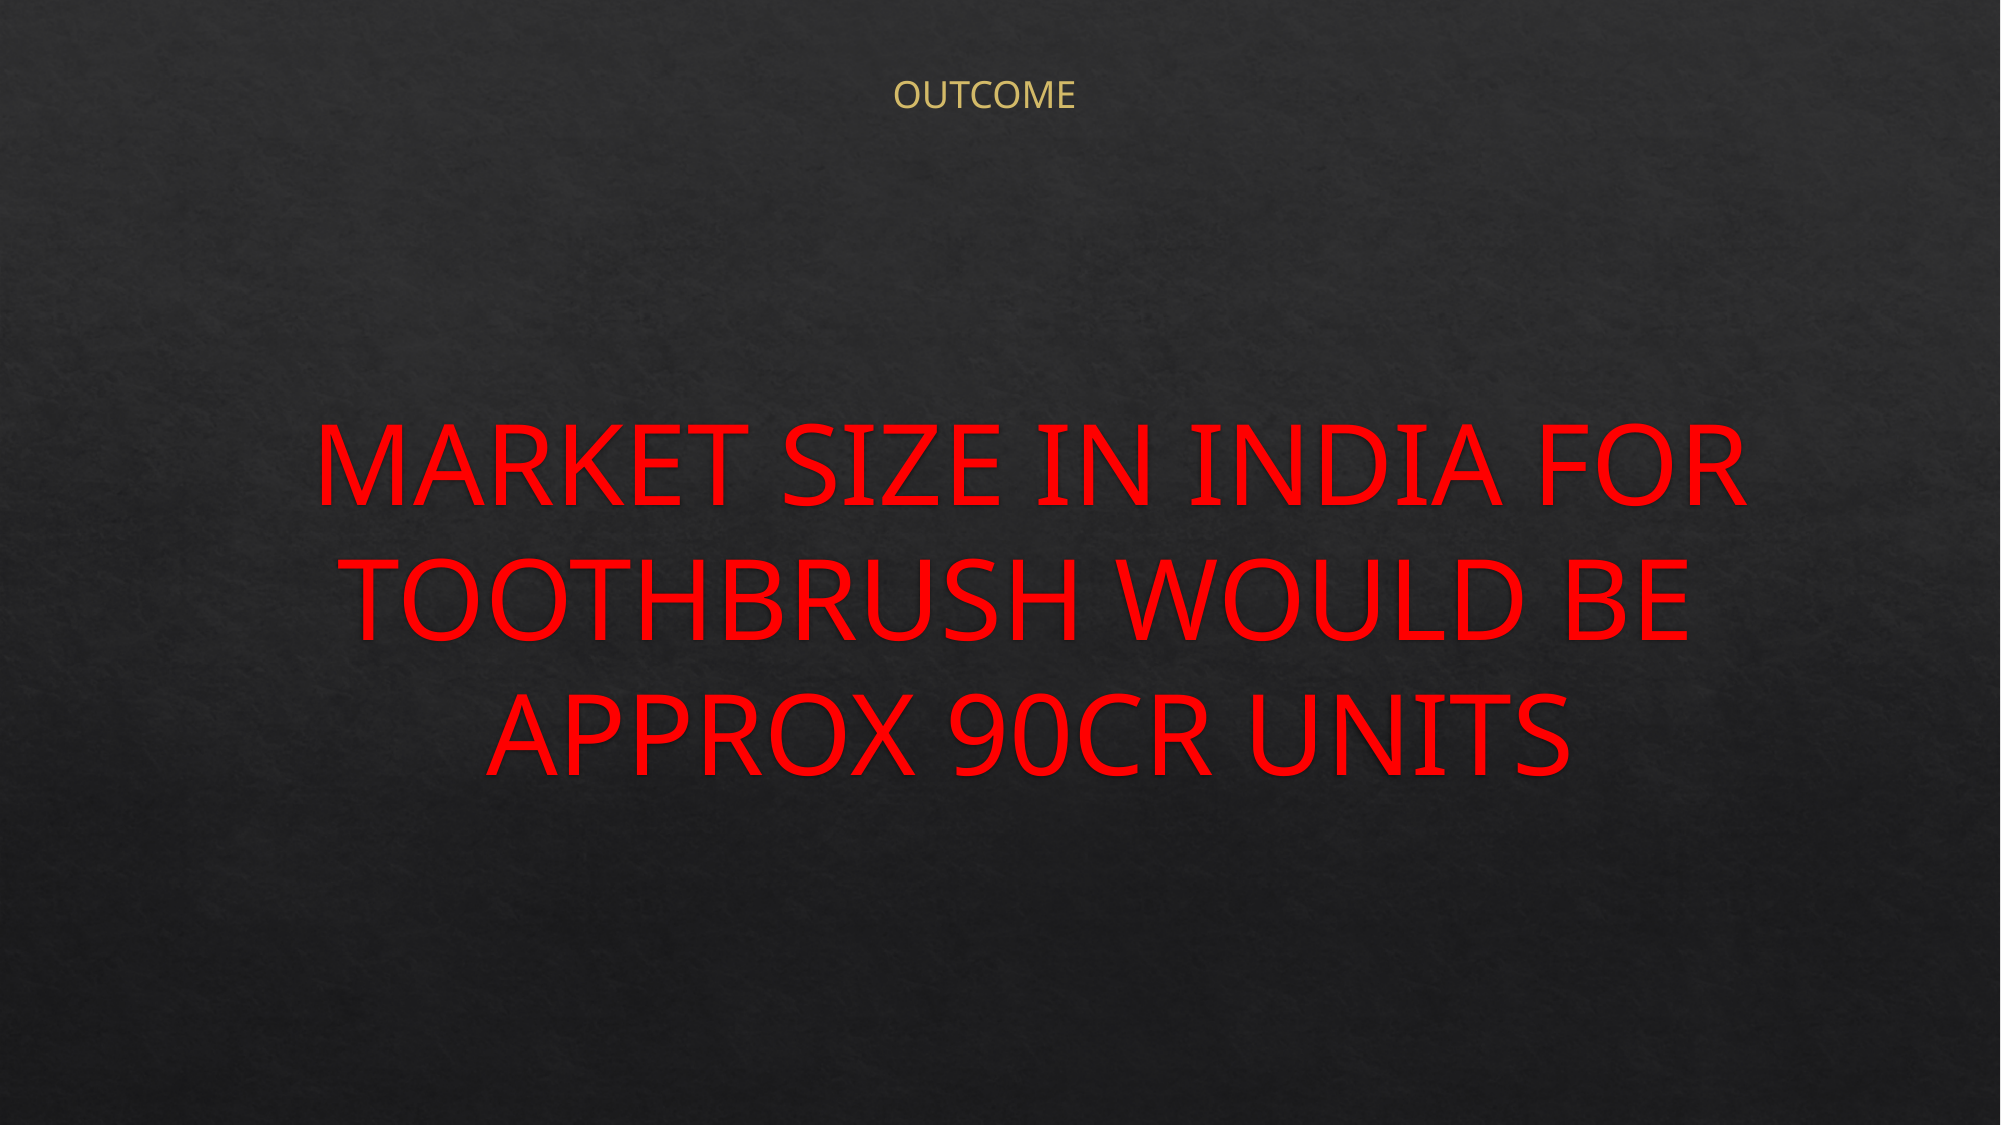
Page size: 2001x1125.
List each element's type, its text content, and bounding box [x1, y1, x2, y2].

text_box OUTCOME [487, 63, 1526, 124]
title MARKET SIZE IN INDIA FOR TOOTHBRUSH WOULD BE APPROX 90CR UNITS [256, 174, 1805, 806]
